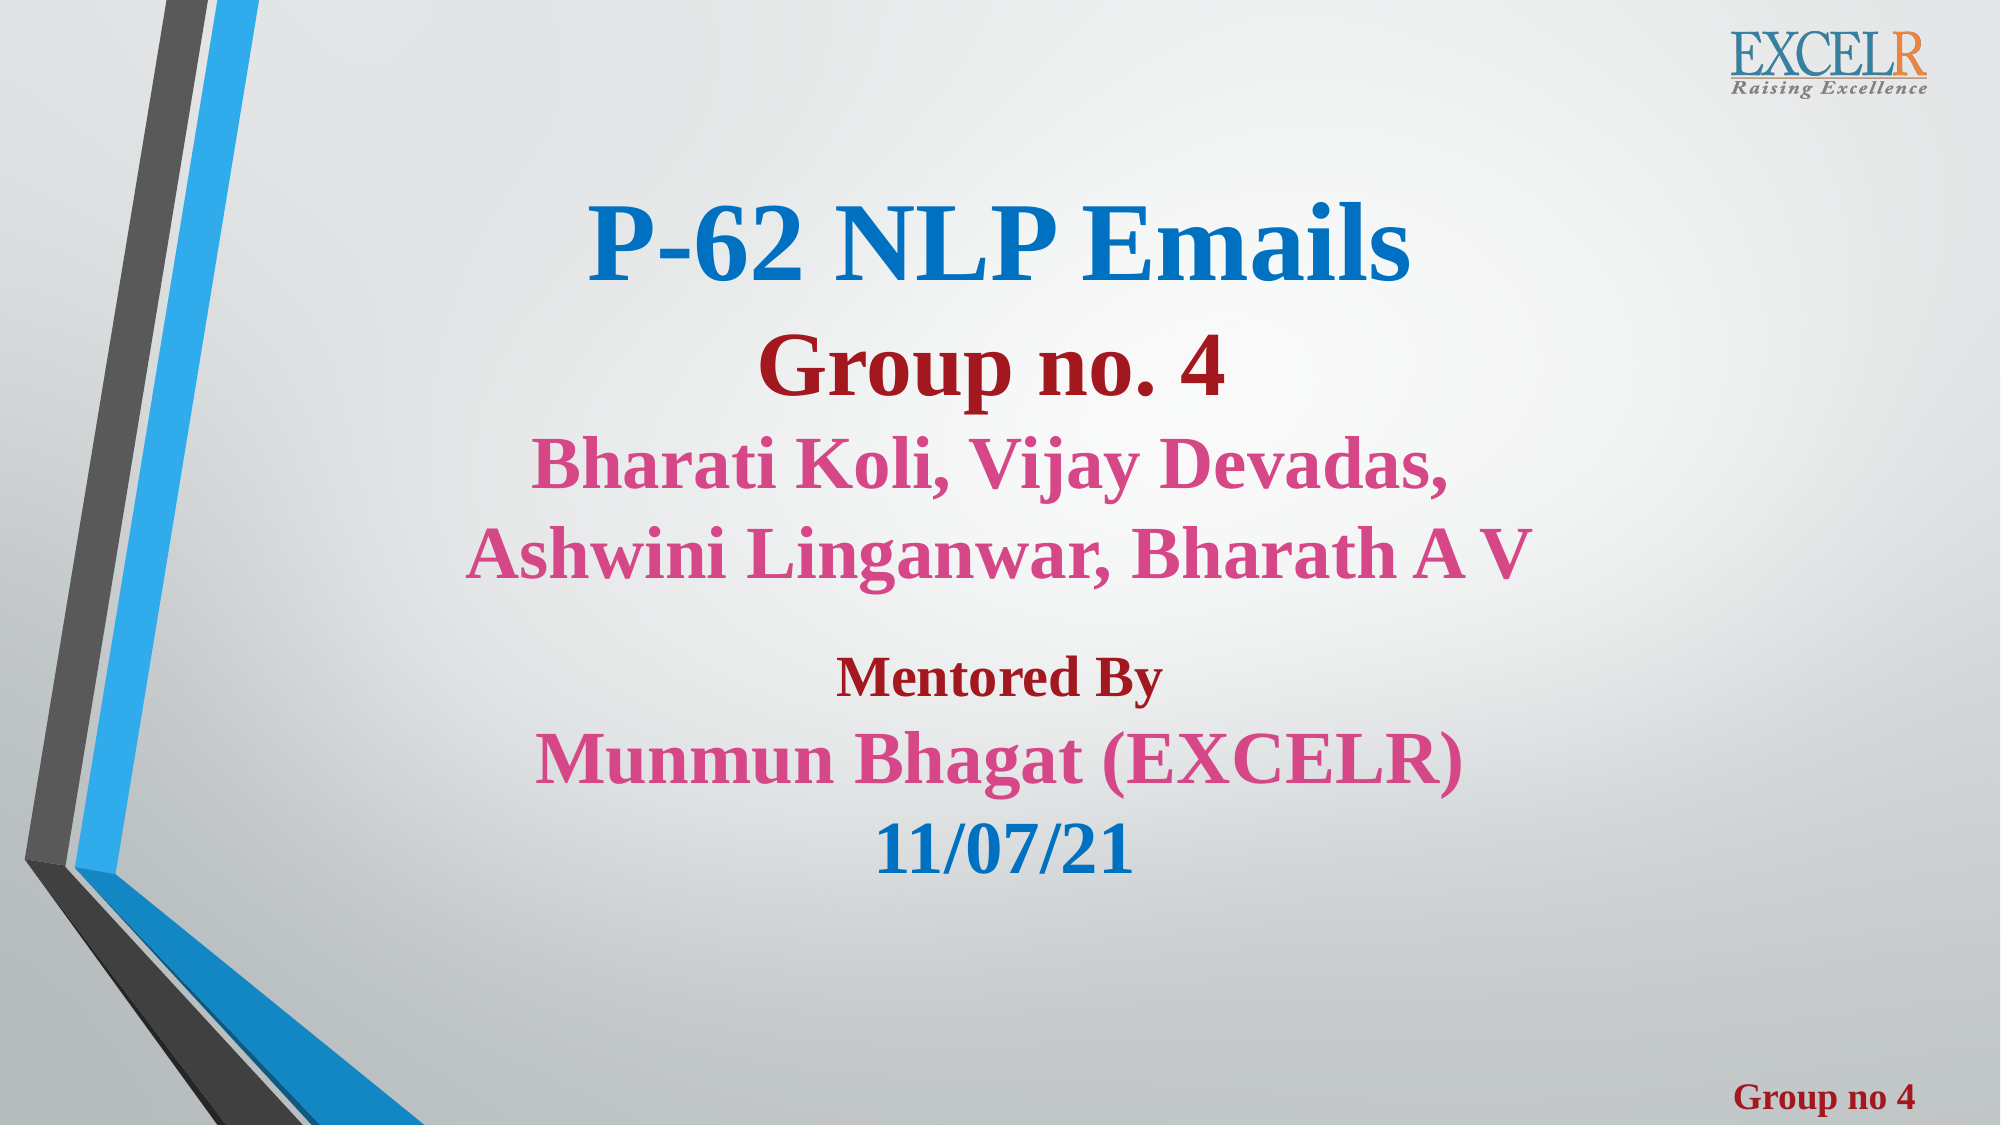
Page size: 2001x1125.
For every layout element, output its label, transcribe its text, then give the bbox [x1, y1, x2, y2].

text_box Group no 4 [1327, 1064, 2000, 1125]
text_box P-62 NLP Emails Group no. 4 Bharati Koli, Vijay Devadas, Ashwini Linganwar, Bharath A V Mentored By Munmun Bhagat (EXCELR) 11/07/21 [355, 160, 1645, 896]
picture [1731, 30, 1927, 99]
